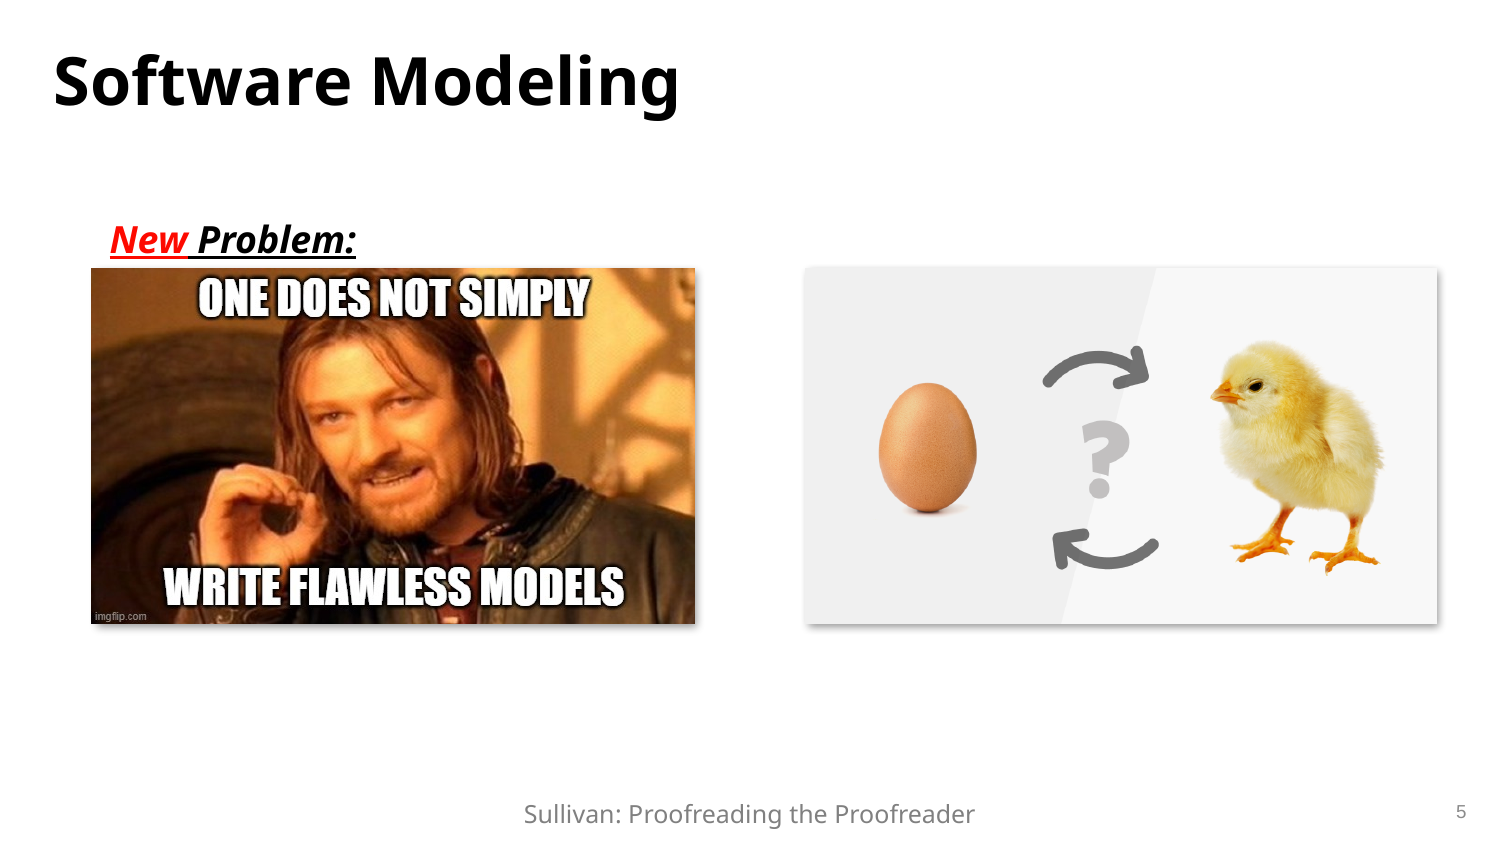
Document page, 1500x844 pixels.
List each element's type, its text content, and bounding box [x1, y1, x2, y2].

text_box Sullivan: Proofreading the Proofreader [352, 791, 1147, 837]
title Software Modeling [0, 0, 1273, 164]
picture [805, 268, 1437, 624]
text_box New Problem: [94, 208, 372, 268]
picture [91, 268, 695, 624]
slide_number 5 [1144, 788, 1482, 834]
